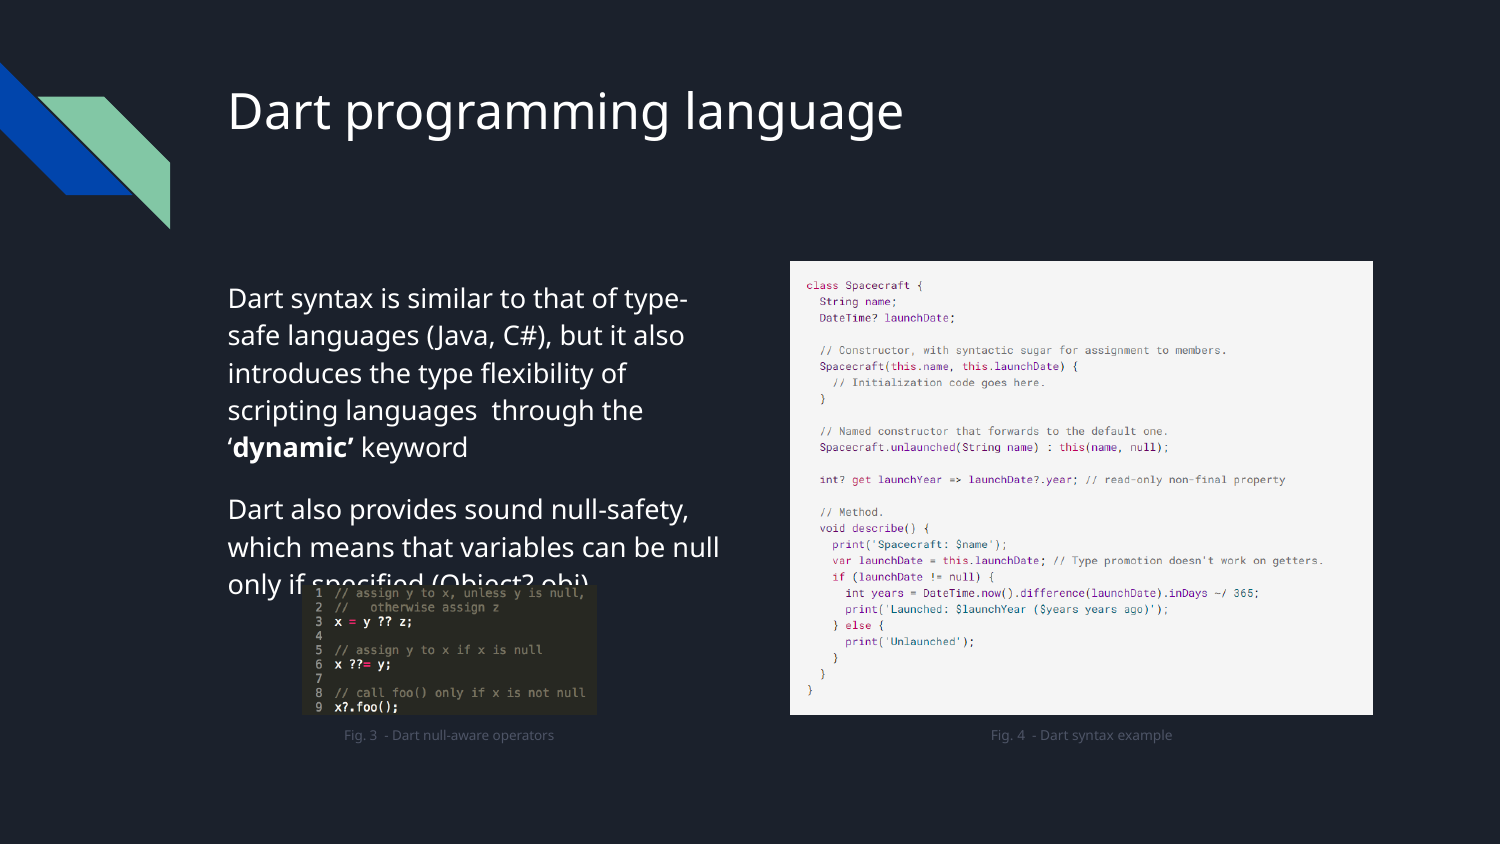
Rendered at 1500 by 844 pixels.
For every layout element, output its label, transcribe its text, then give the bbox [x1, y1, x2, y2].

picture [790, 261, 1373, 715]
text_box Dart syntax is similar to that of type-safe languages (Java, C#), but it also introduces the type flexibility of scripting languages through the ‘dynamic’ keyword Dart also provides sound null-safety, which means that variables can be null only if specified (Object? obj). [212, 261, 750, 616]
list Fig. 4 - Dart syntax example [790, 722, 1373, 759]
picture [302, 585, 597, 715]
title Dart programming language [212, 64, 1373, 262]
list Fig. 3 - Dart null-aware operators [302, 722, 597, 759]
